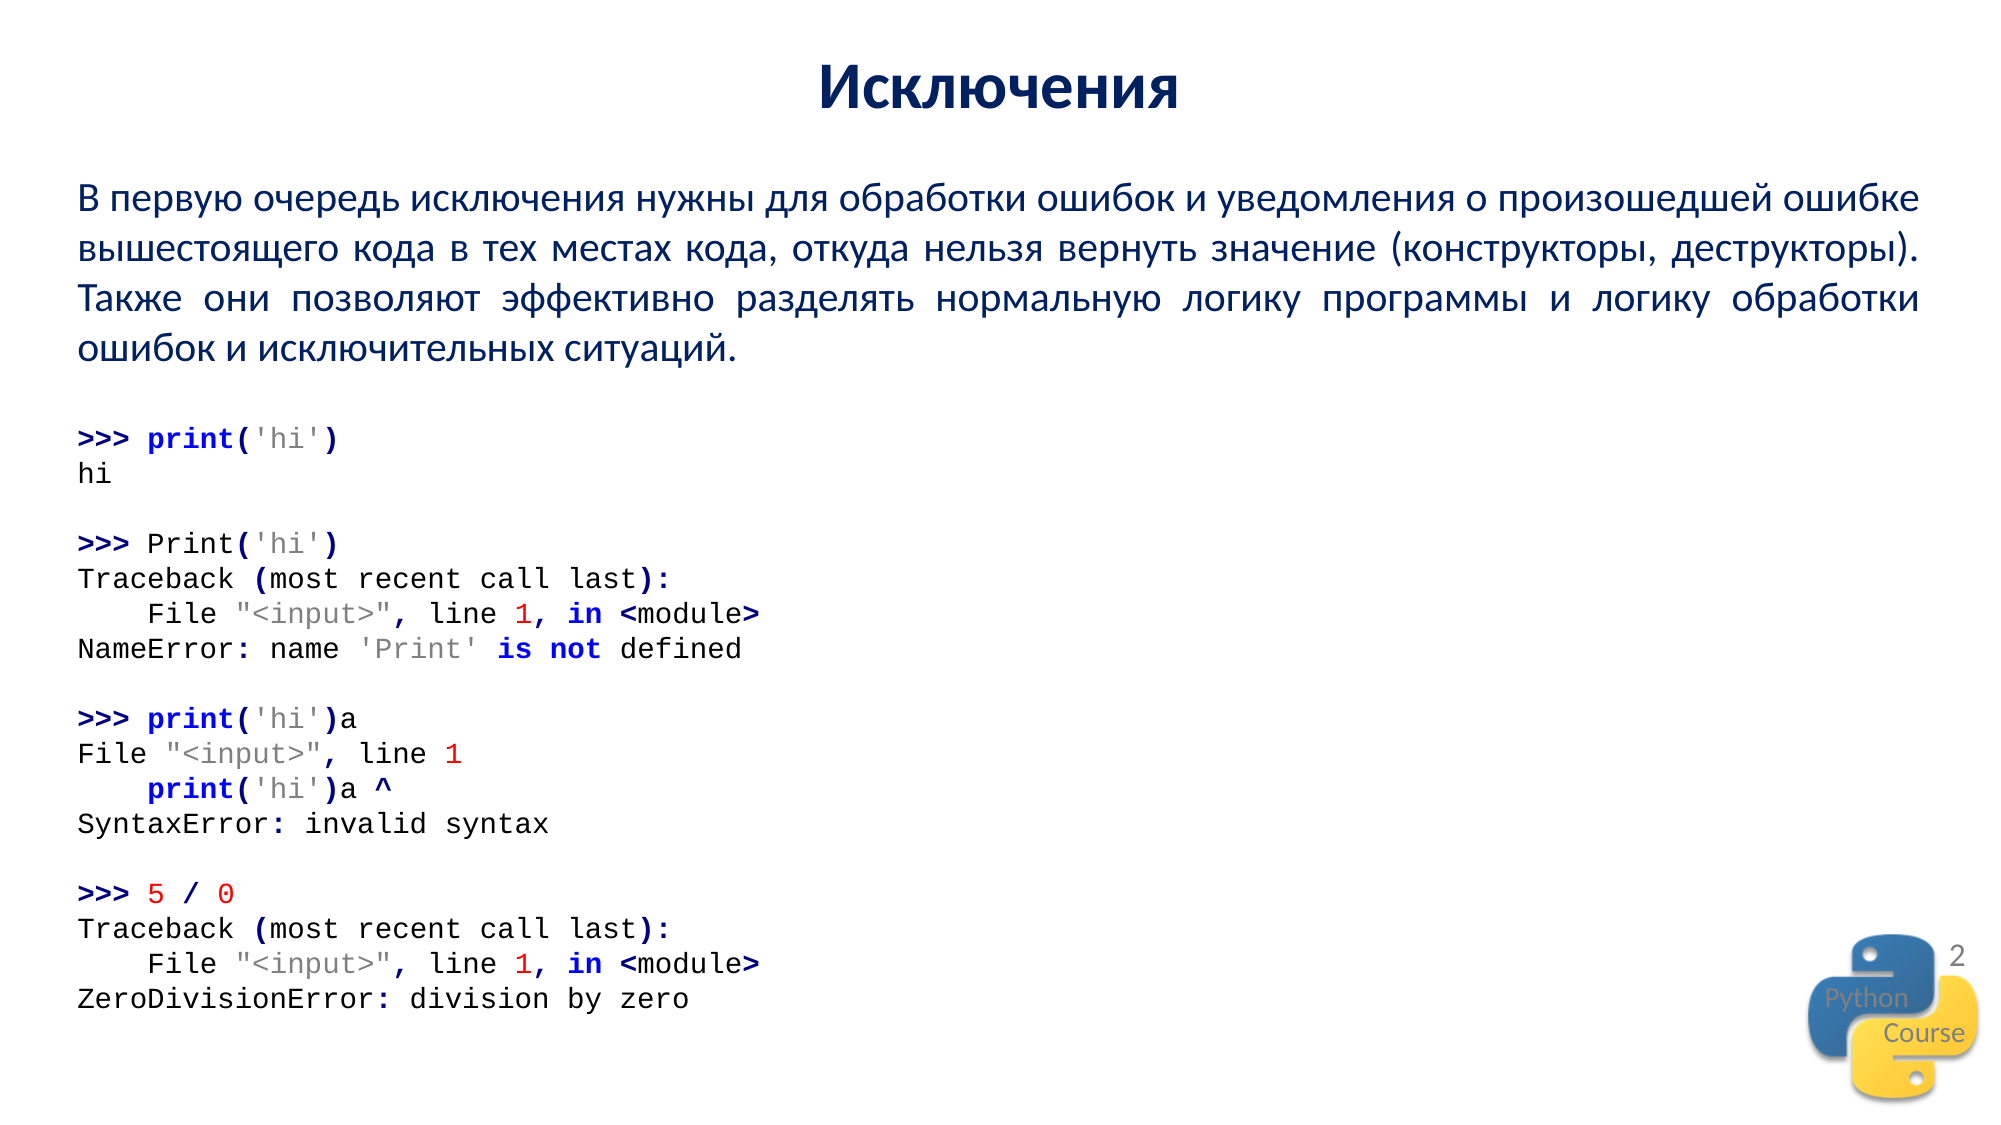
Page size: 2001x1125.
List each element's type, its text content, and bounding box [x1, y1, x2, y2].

picture [1801, 932, 1985, 1110]
text_box В первую очередь исключения нужны для обработки ошибок и уведомления о произошедшей ошибке вышестоящего кода в тех местах кода, откуда нельзя вернуть значение (конструкторы, деструкторы). Также они позволяют эффективно разделять нормальную логику программы и логику обработки ошибок и исключительных ситуаций. >>> print('hi') hi >>> Print('hi') Traceback (most recent call last): File "<input>", line 1, in <module> NameError: name 'Print' is not defined >>> print('hi')a File "<input>", line 1 print('hi')a ^ SyntaxError: invalid syntax >>> 5 / 0 Traceback (most recent call last): File "<input>", line 1, in <module> ZeroDivisionError: division by zero [62, 162, 1936, 1097]
title Исключения [0, 34, 2000, 149]
